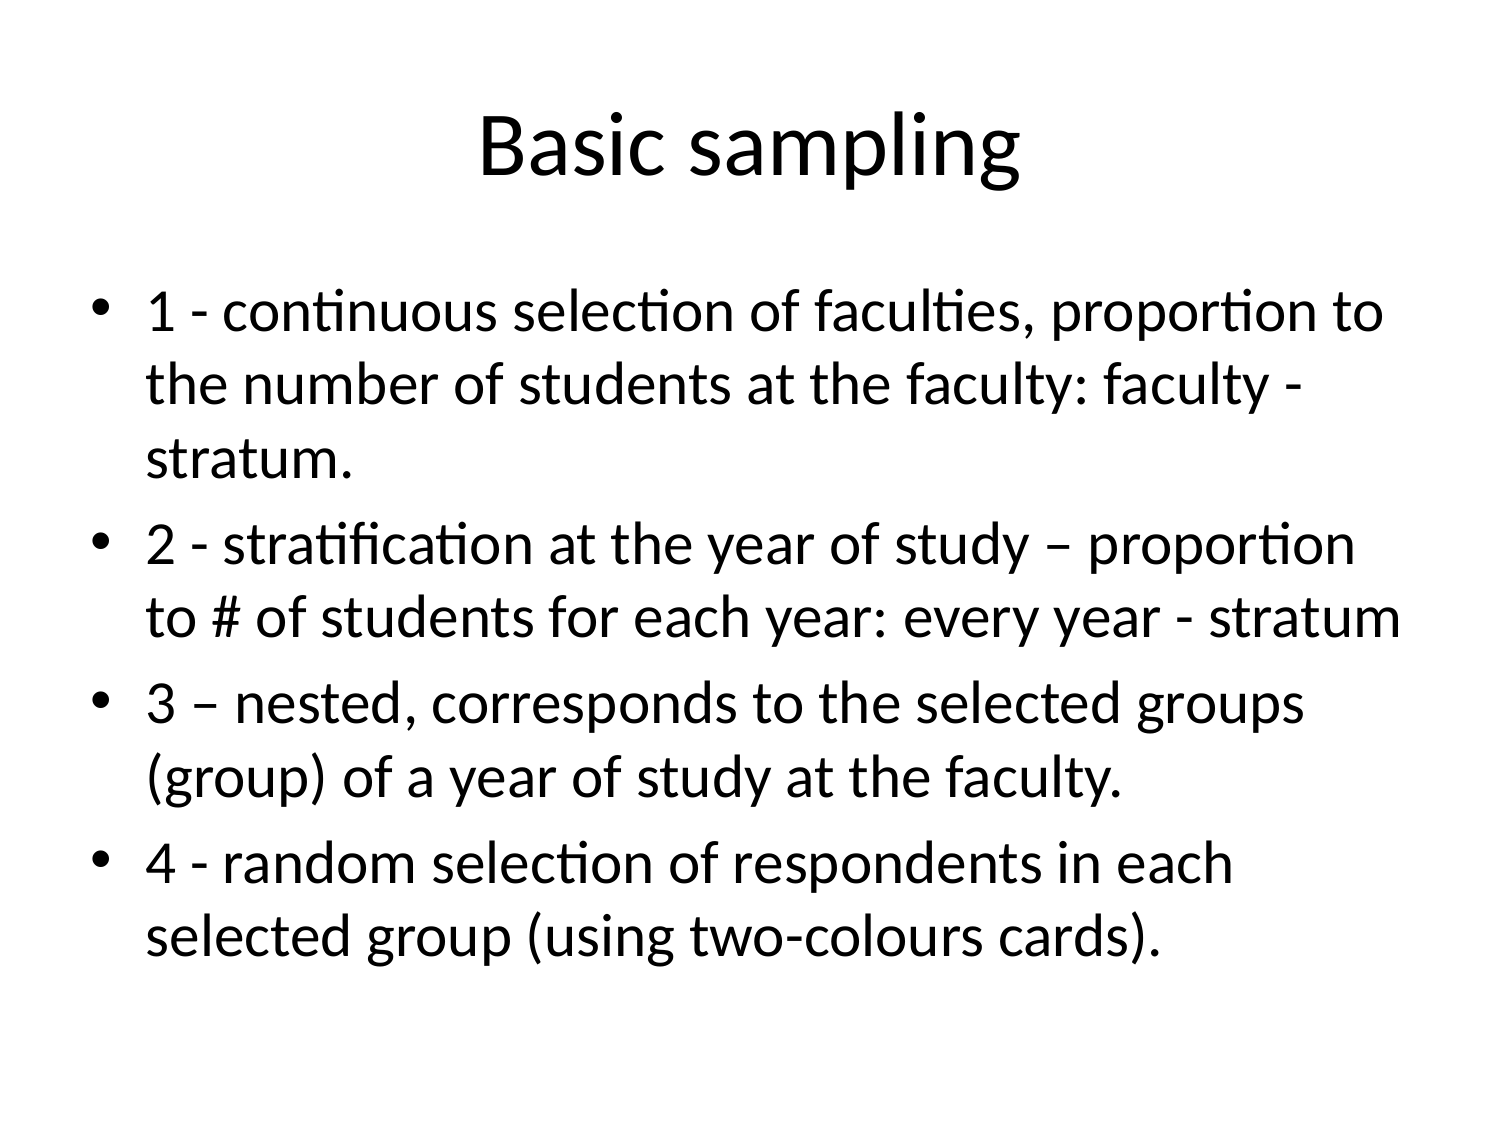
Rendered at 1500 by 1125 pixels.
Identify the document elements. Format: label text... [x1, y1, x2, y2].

title Basic sampling [75, 45, 1425, 233]
list 1 - continuous selection of faculties, proportion to the number of students at the faculty: faculty - stratum. 2 - stratification at the year of study – proportion to # of students for each year: every year - stratum 3 – nested, corresponds to the selected groups (group) of a year of study at the faculty. 4 - random selection of respondents in each selected group (using two-colours cards). [75, 262, 1425, 1005]
